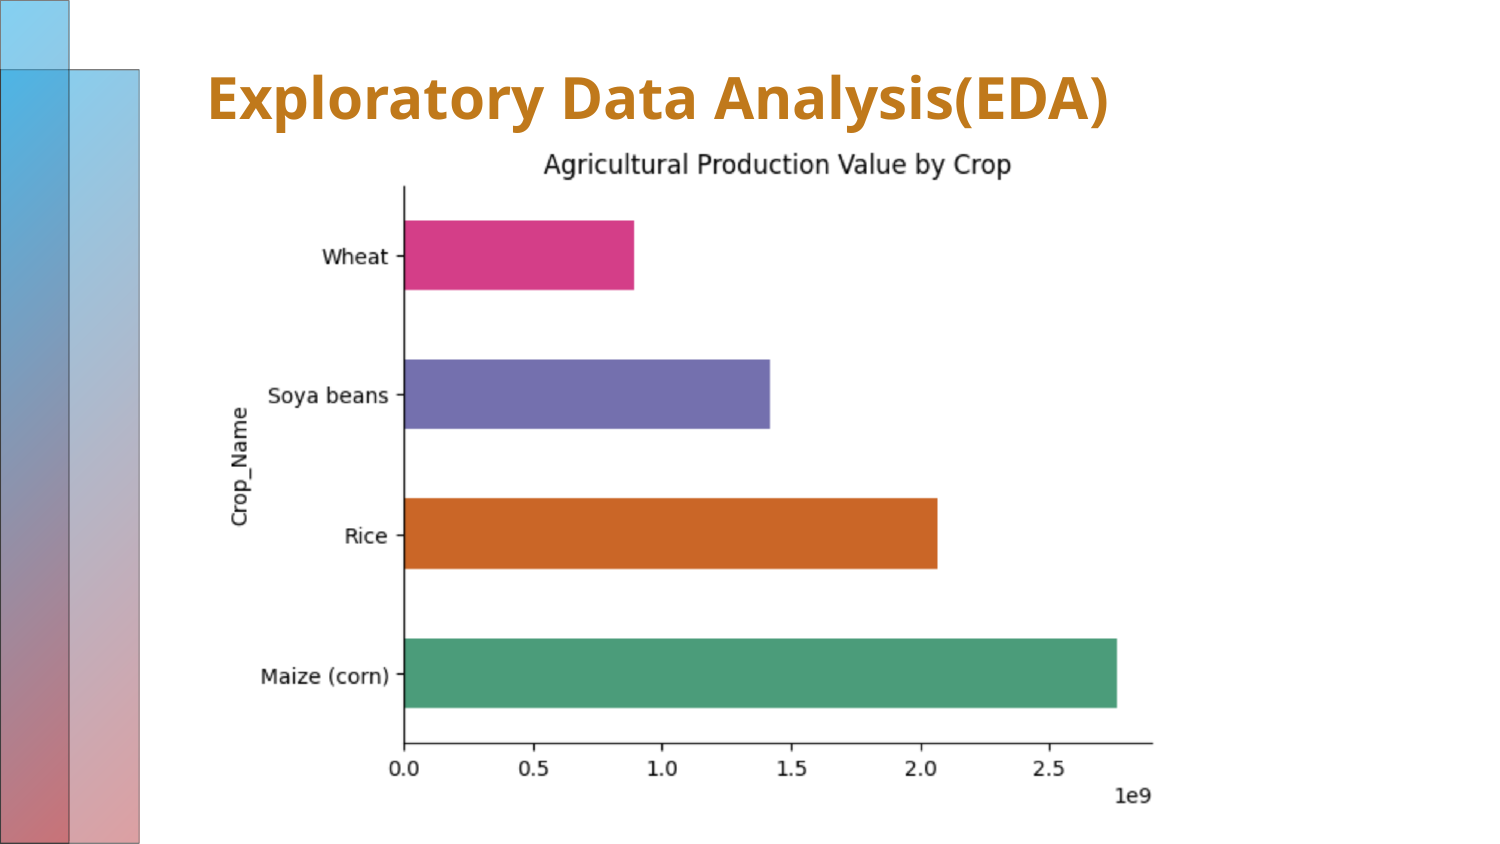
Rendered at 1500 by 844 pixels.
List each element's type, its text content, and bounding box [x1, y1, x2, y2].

picture [216, 138, 1201, 826]
title Exploratory Data Analysis(EDA) [195, 56, 1363, 148]
